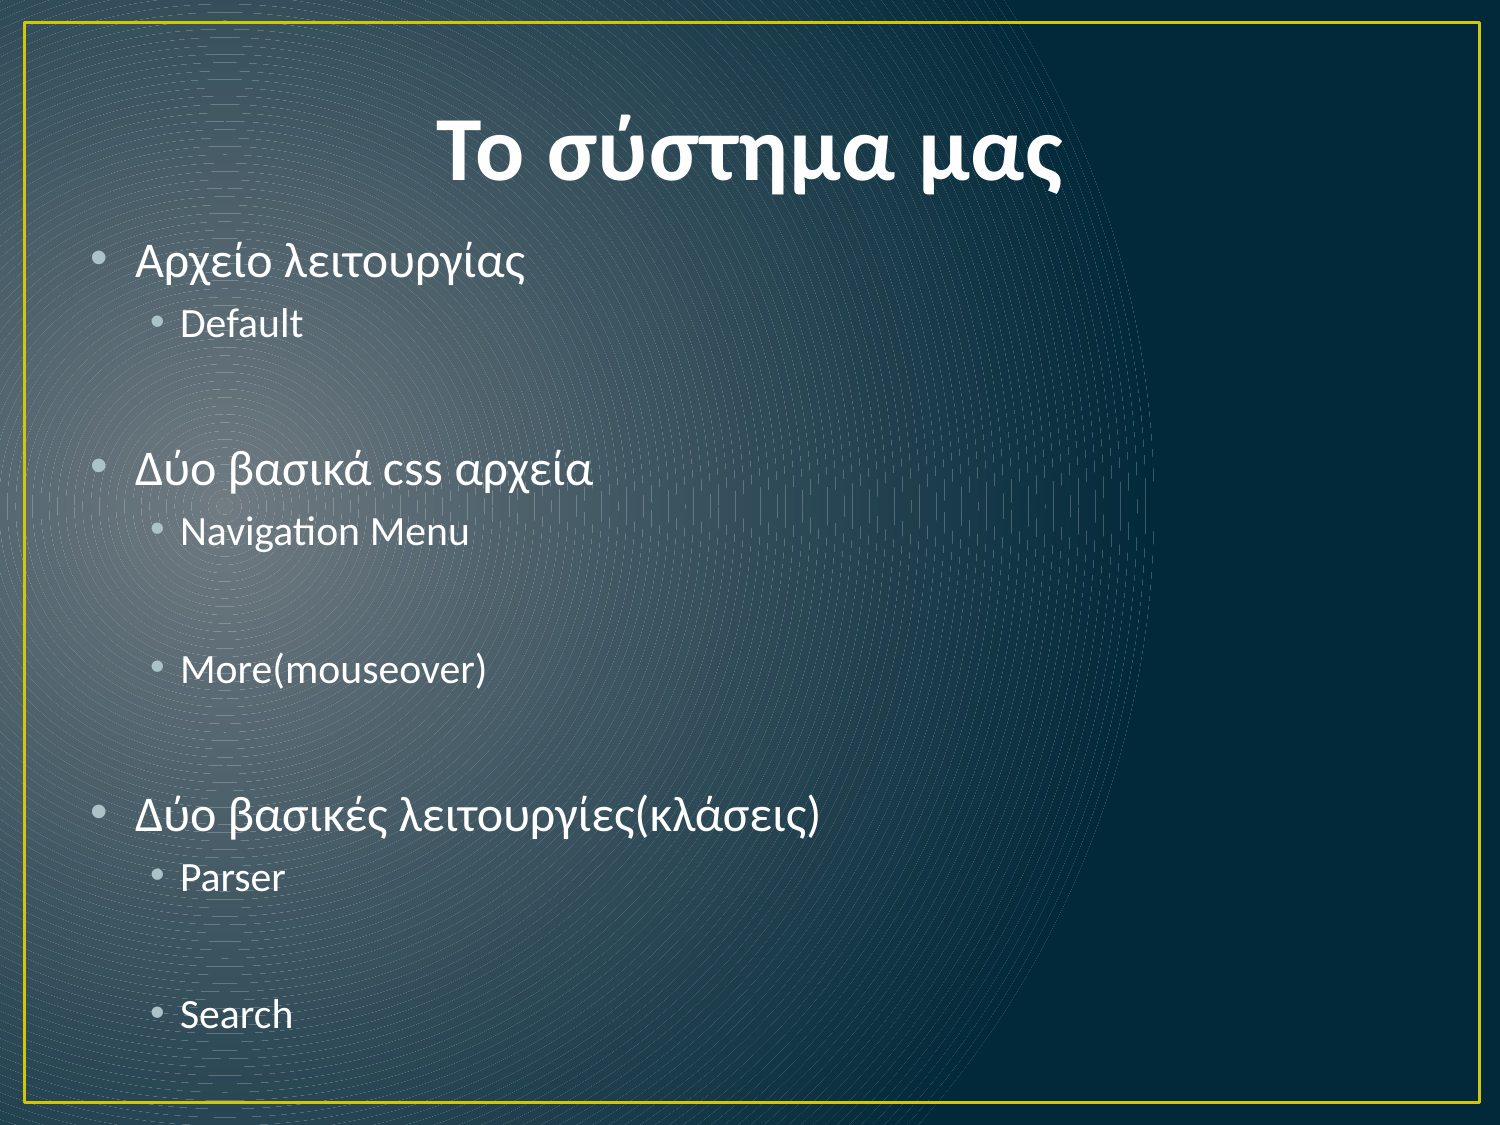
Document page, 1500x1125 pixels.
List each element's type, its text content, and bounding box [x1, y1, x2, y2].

title Το σύστημα μας [75, 19, 1425, 207]
list Αρχείο λειτουργίας Default Δύο βασικά css αρχεία Navigation Menu More(mouseover) Δύο βασικές λειτουργίες(κλάσεις) Parser Search [75, 219, 1425, 1005]
